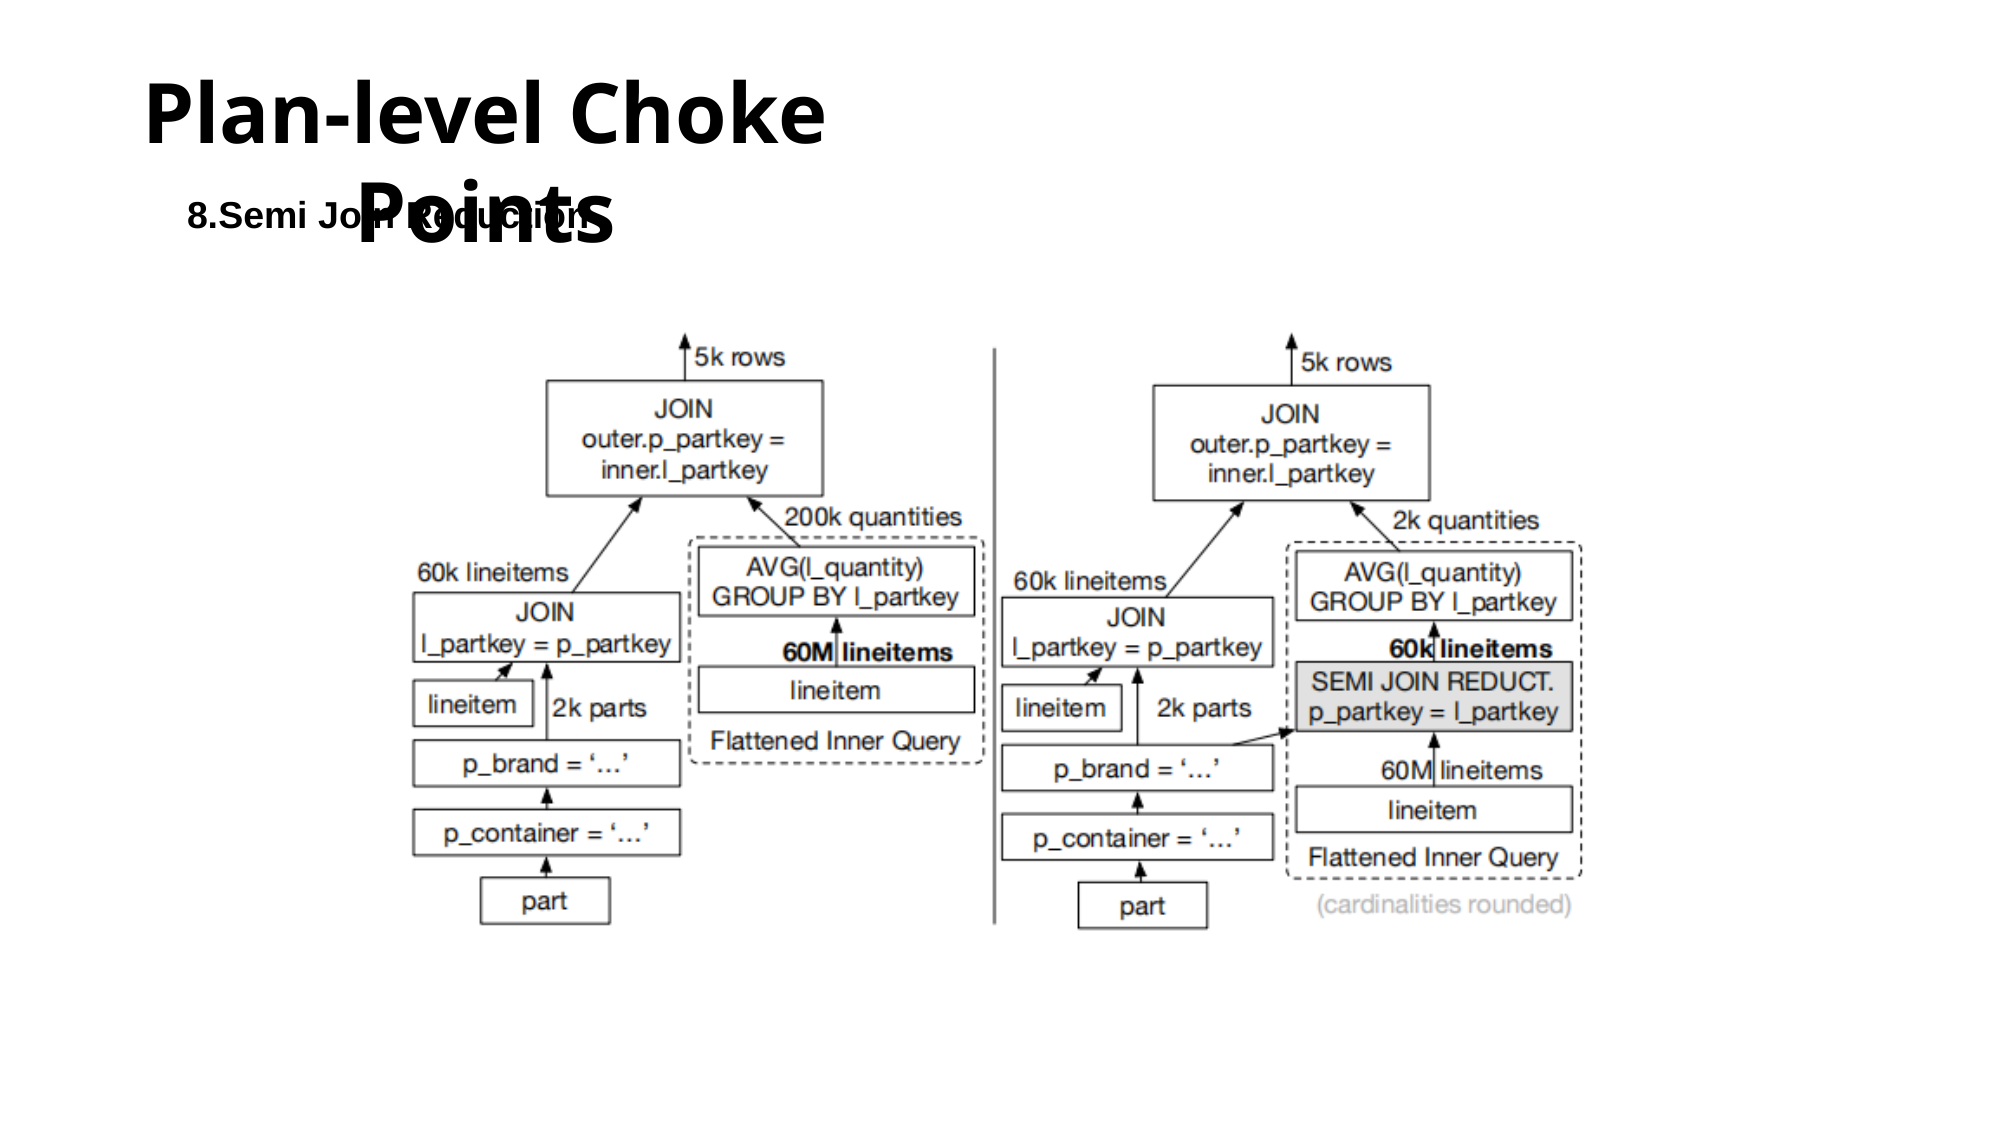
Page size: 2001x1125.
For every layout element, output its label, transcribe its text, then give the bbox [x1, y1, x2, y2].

text_box 8.Semi Join Reduction [172, 183, 915, 244]
text_box Plan-level Choke Points [55, 52, 915, 267]
picture [324, 274, 1676, 981]
